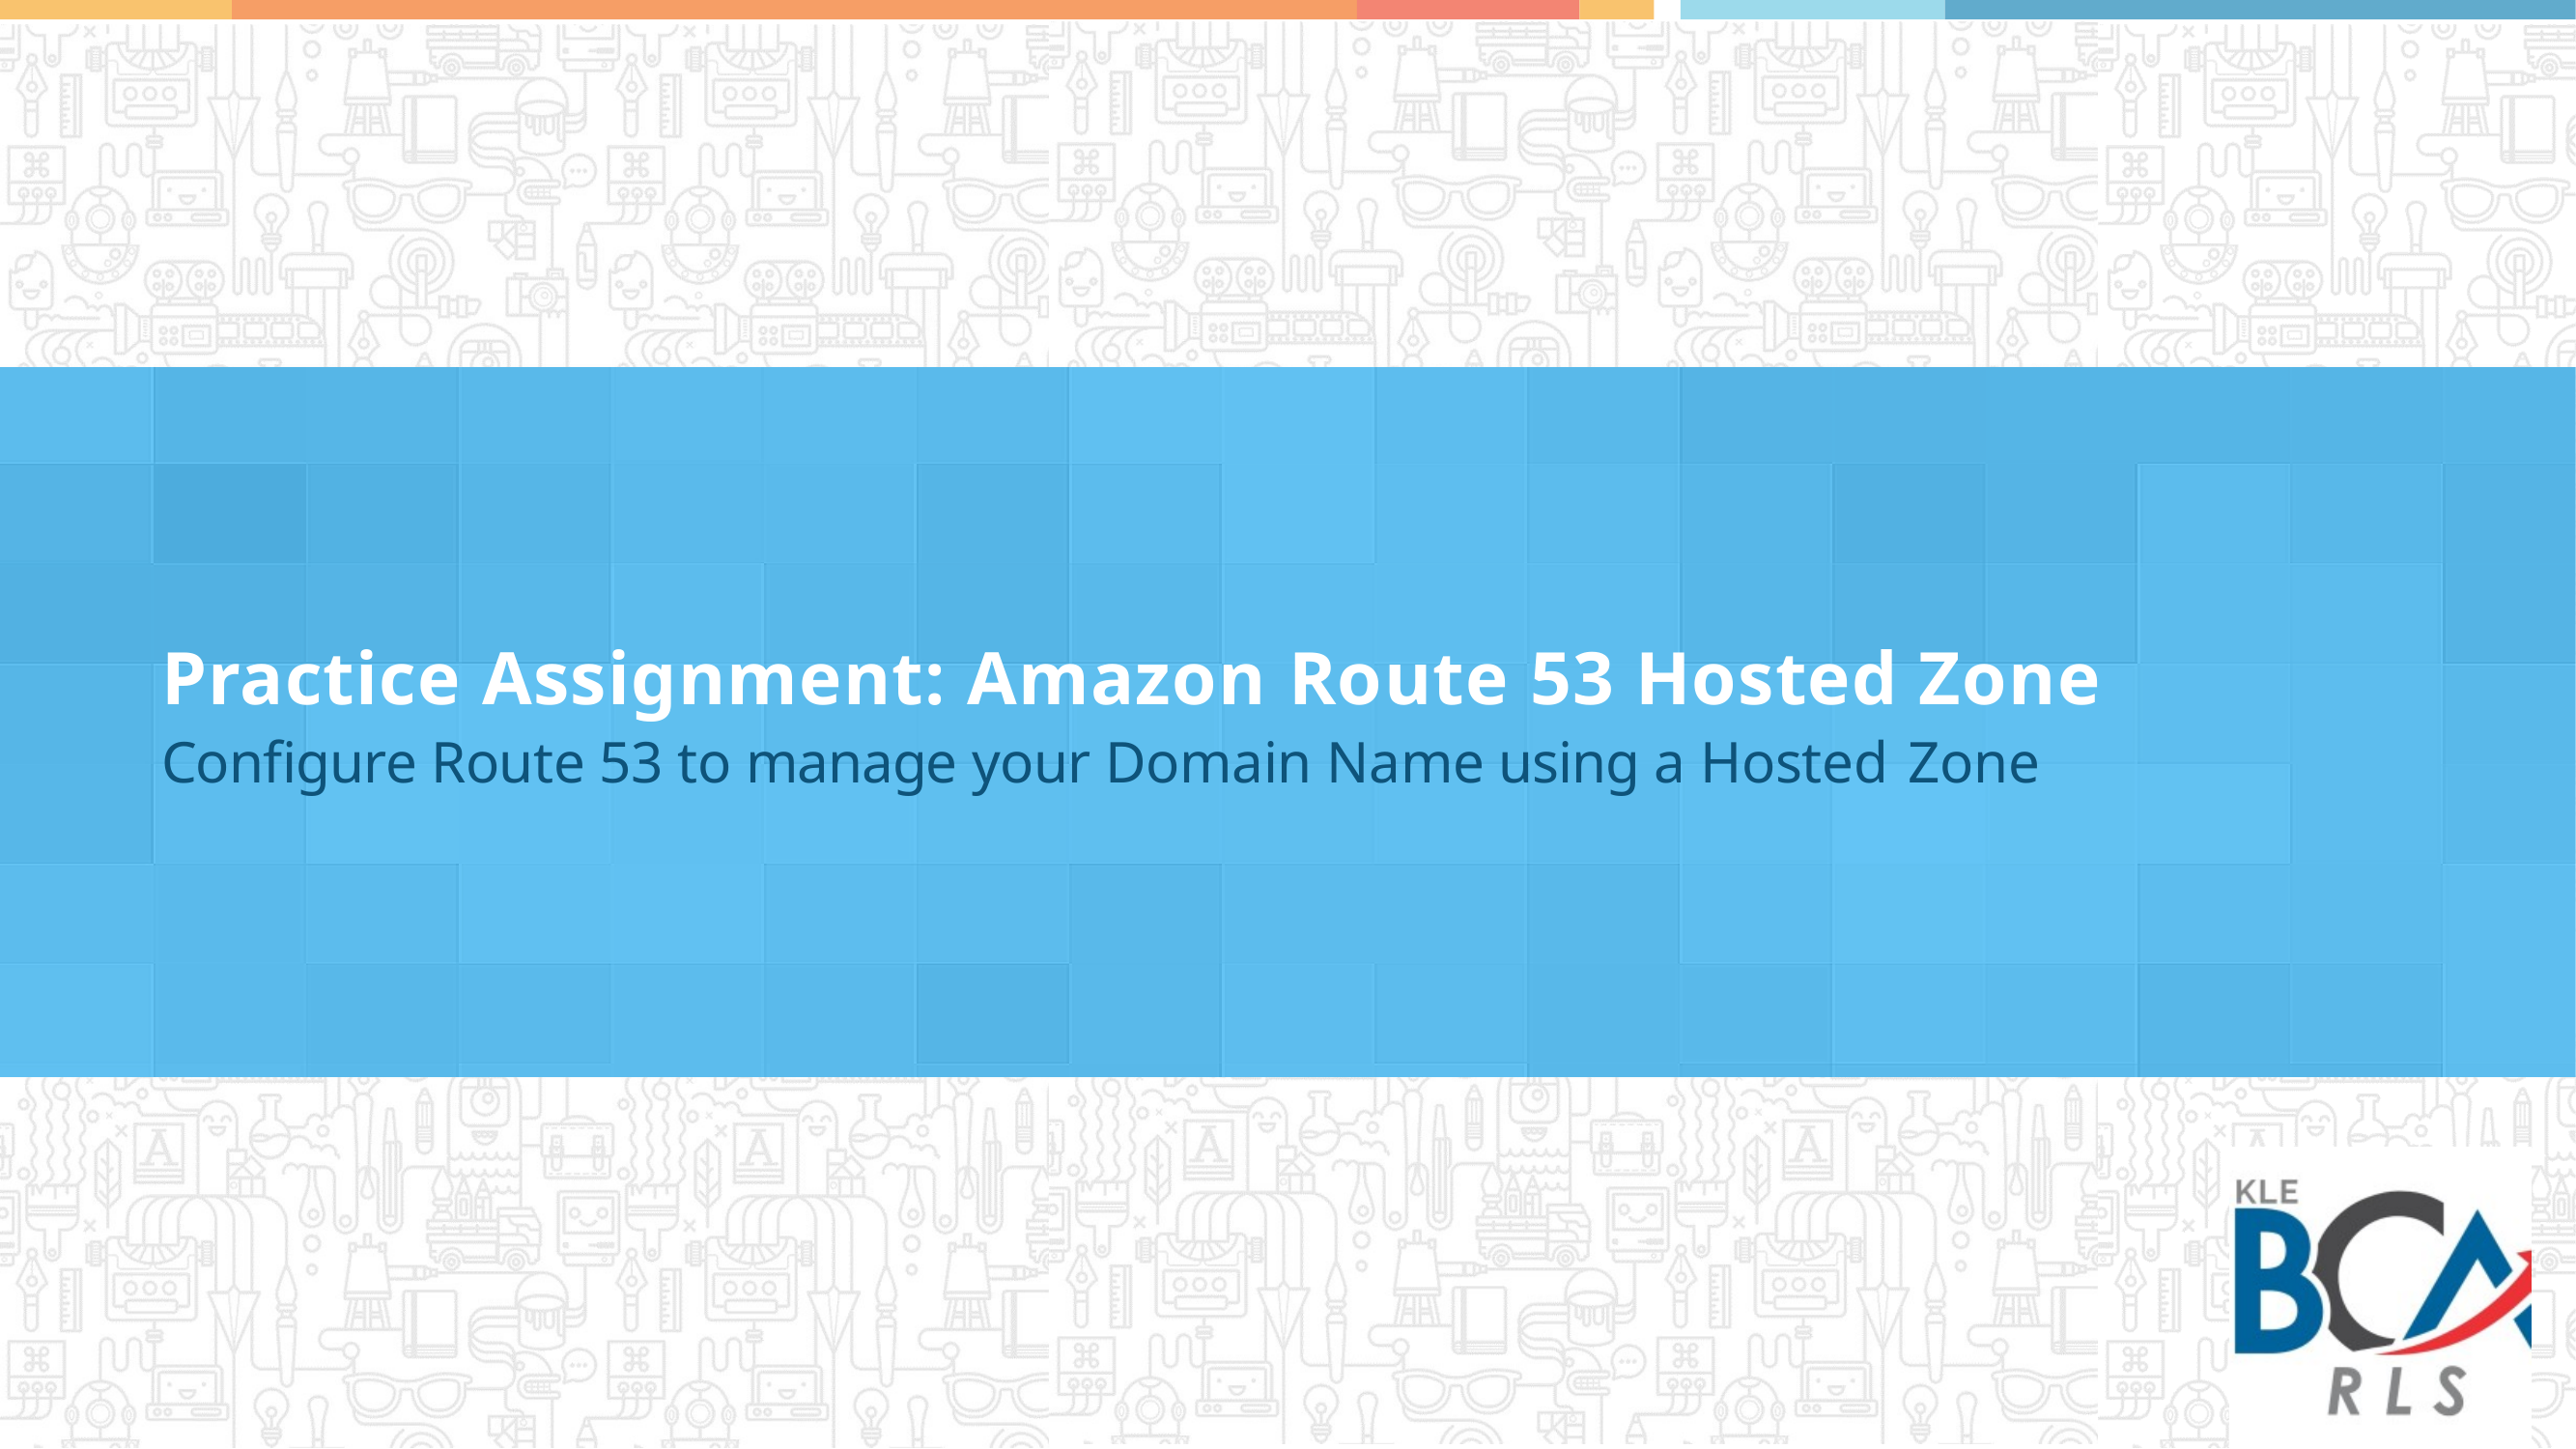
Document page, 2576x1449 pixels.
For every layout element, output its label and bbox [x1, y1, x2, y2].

picture [2229, 1147, 2533, 1449]
text_box [0, 0, 2576, 1079]
text_box [0, 1090, 2576, 1448]
